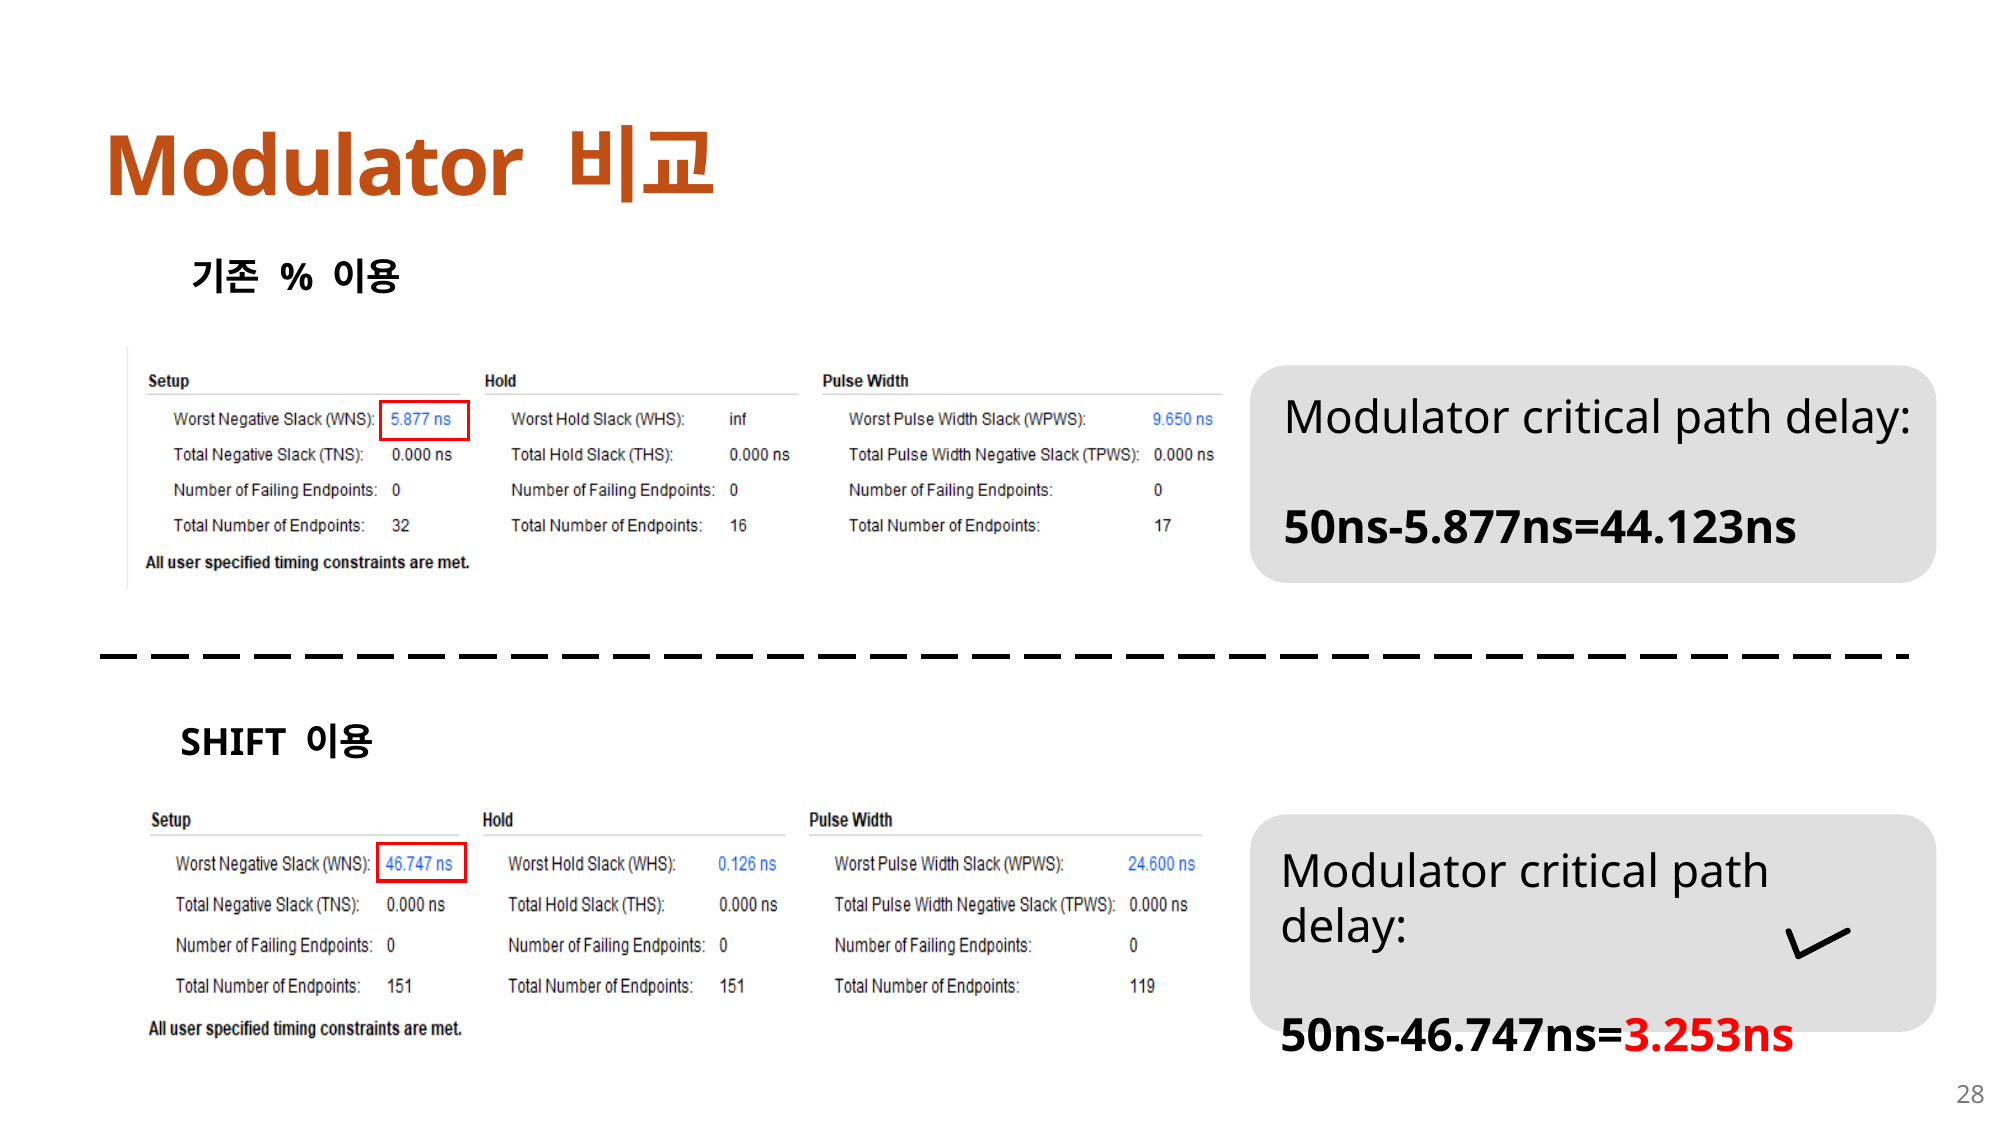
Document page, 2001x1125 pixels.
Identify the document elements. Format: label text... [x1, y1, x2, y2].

text_box Modulator critical path delay: 50ns-5.877ns=44.123ns [1268, 380, 1940, 561]
text_box [1248, 363, 1936, 585]
text_box Modulator critical path delay: 50ns-46.747ns=3.253ns [1265, 833, 1907, 1069]
picture [1776, 901, 1853, 979]
text_box [1248, 812, 1938, 1033]
slide_number 28 [1550, 1065, 2000, 1125]
text_box 기존 % 이용 [176, 245, 466, 306]
picture [148, 797, 1240, 1063]
text_box SHIFT 이용 [165, 710, 507, 771]
picture [122, 346, 1229, 590]
title Modulator 비교 [88, 59, 1814, 278]
